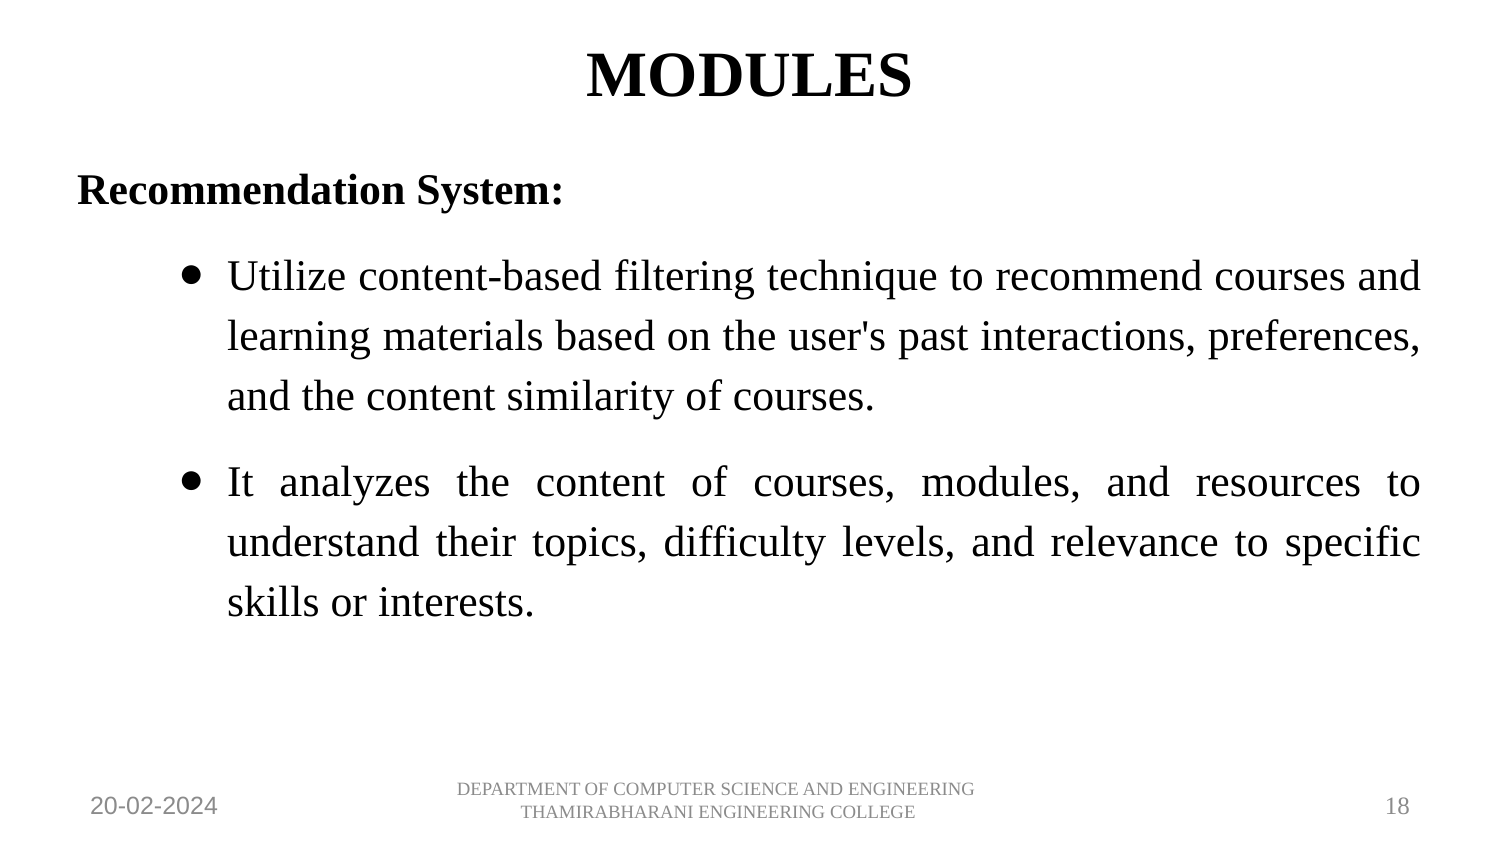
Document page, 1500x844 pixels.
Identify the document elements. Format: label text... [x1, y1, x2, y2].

title MODULES [0, 0, 1500, 141]
footer DEPARTMENT OF COMPUTER SCIENCE AND ENGINEERING THAMIRABHARANI ENGINEERING COLLEGE [425, 777, 1011, 822]
list Recommendation System: Utilize content-based filtering technique to recommend courses and learning materials based on the user's past interactions, preferences, and the content similarity of courses. It analyzes the content of courses, modules, and resources to understand their topics, difficulty levels, and relevance to specific skills or interests. [61, 145, 1438, 699]
slide_number 18 [1074, 782, 1425, 827]
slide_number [75, 782, 425, 827]
